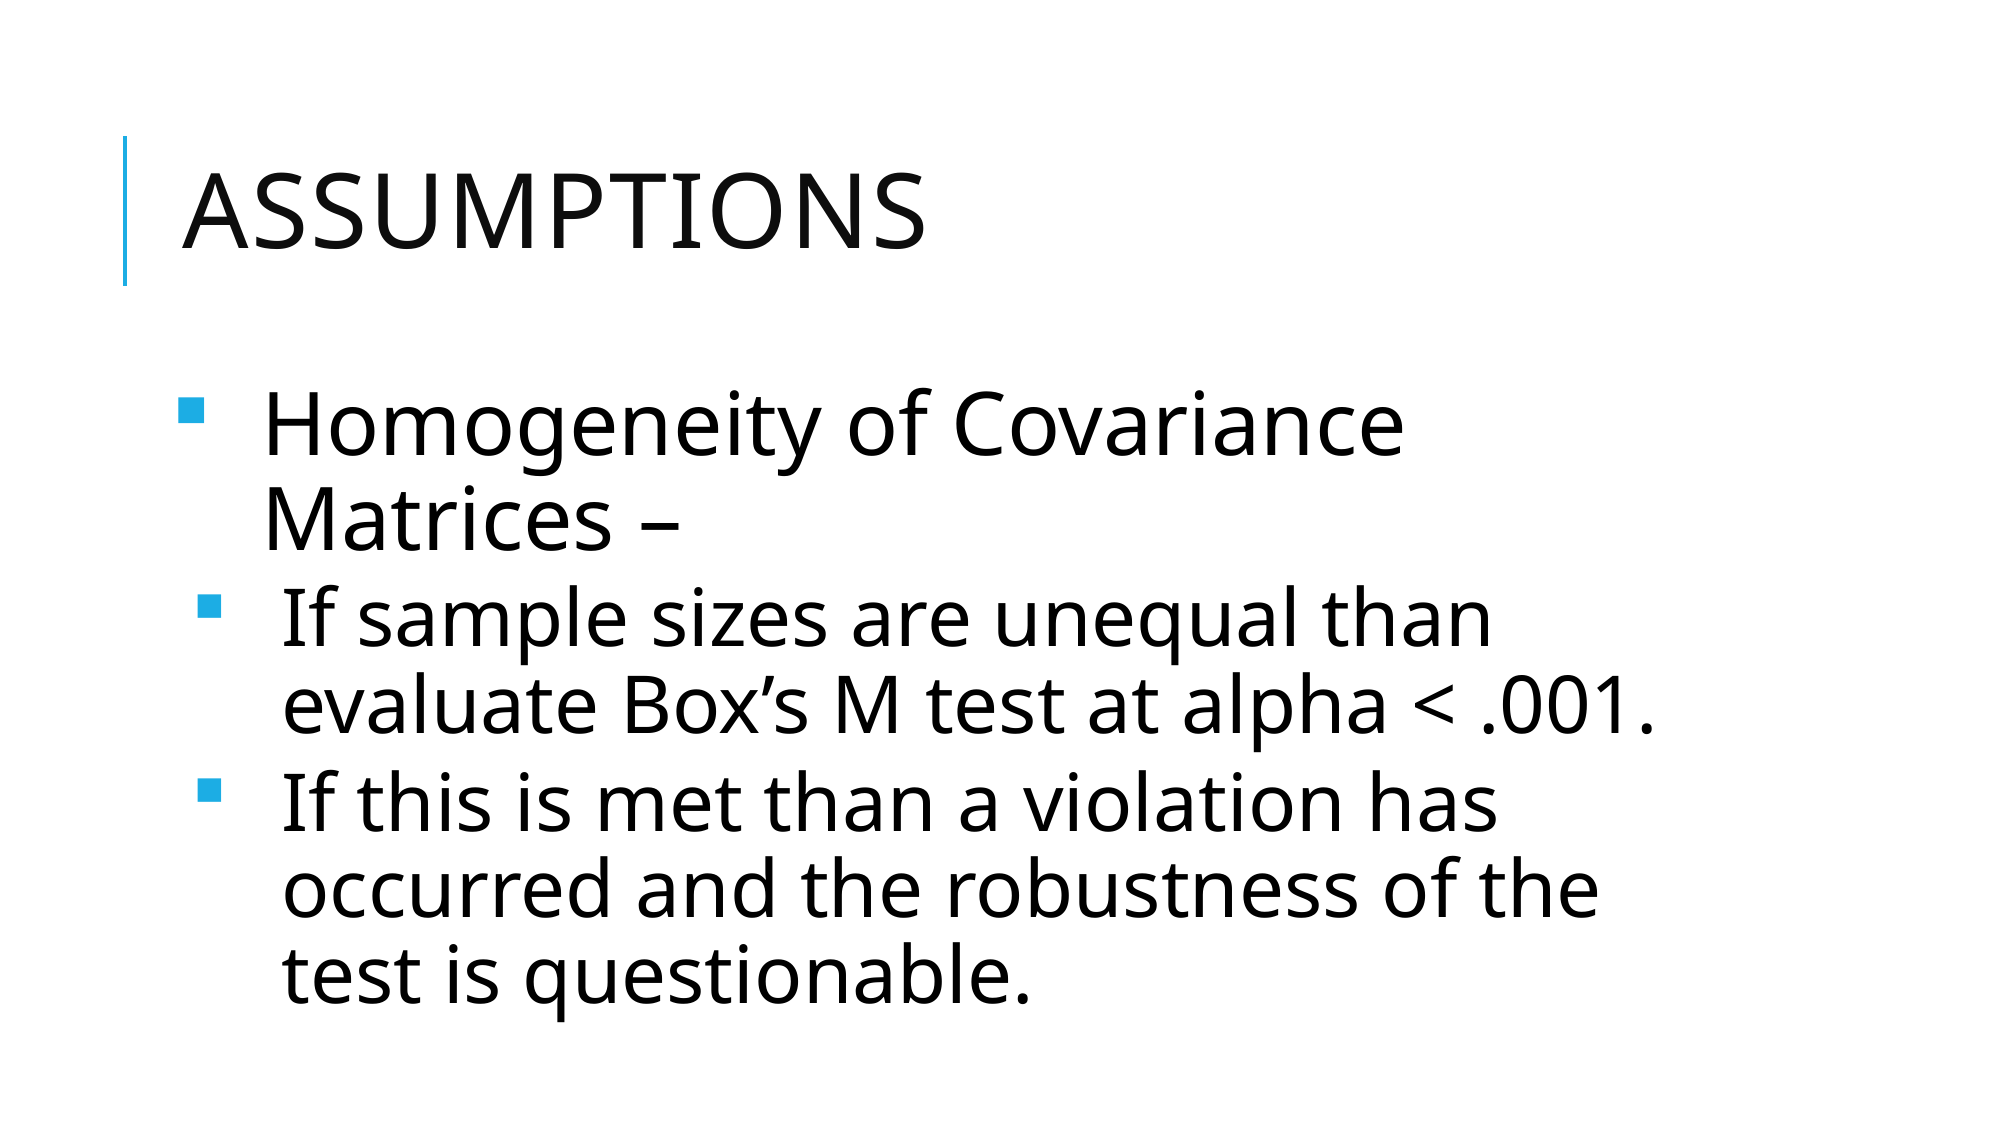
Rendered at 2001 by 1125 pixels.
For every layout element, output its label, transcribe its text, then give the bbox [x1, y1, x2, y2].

list Homogeneity of Covariance Matrices – If sample sizes are unequal than evaluate Box’s M test at alpha < .001. If this is met than a violation has occurred and the robustness of the test is questionable. [163, 372, 1759, 1033]
title assumptions [168, 96, 1763, 342]
